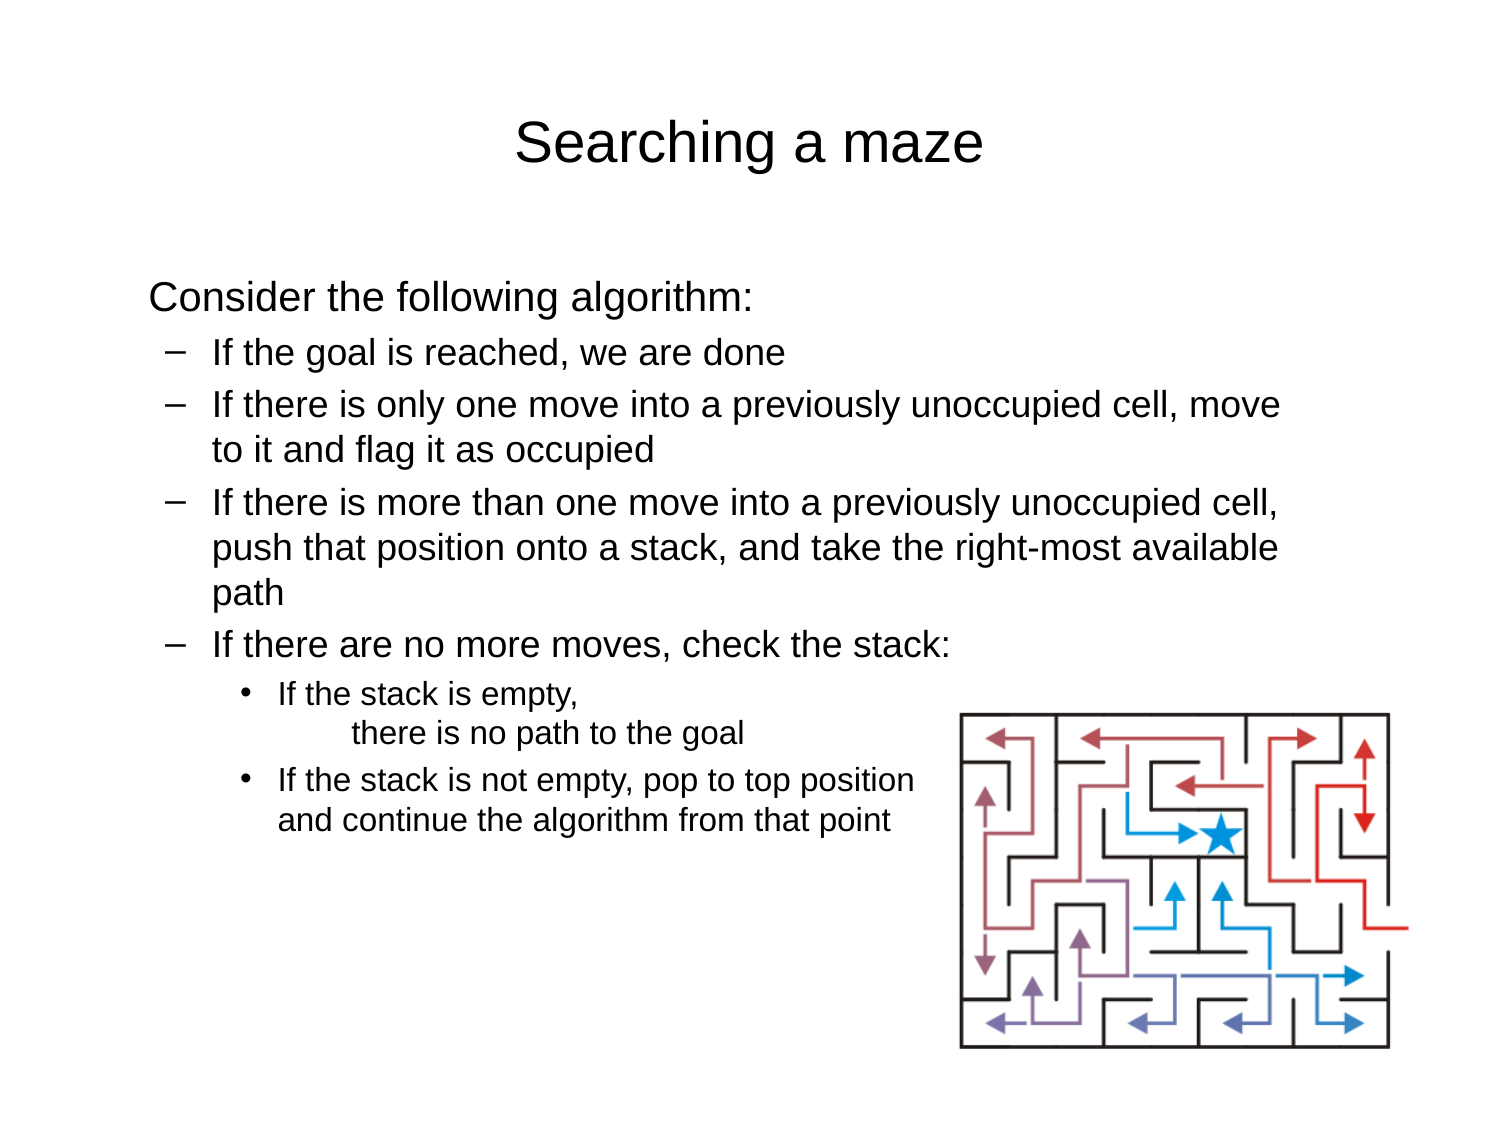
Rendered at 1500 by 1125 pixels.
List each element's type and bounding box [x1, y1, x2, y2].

list [74, 262, 1330, 1006]
title [74, 44, 1426, 233]
picture [926, 703, 1424, 1059]
